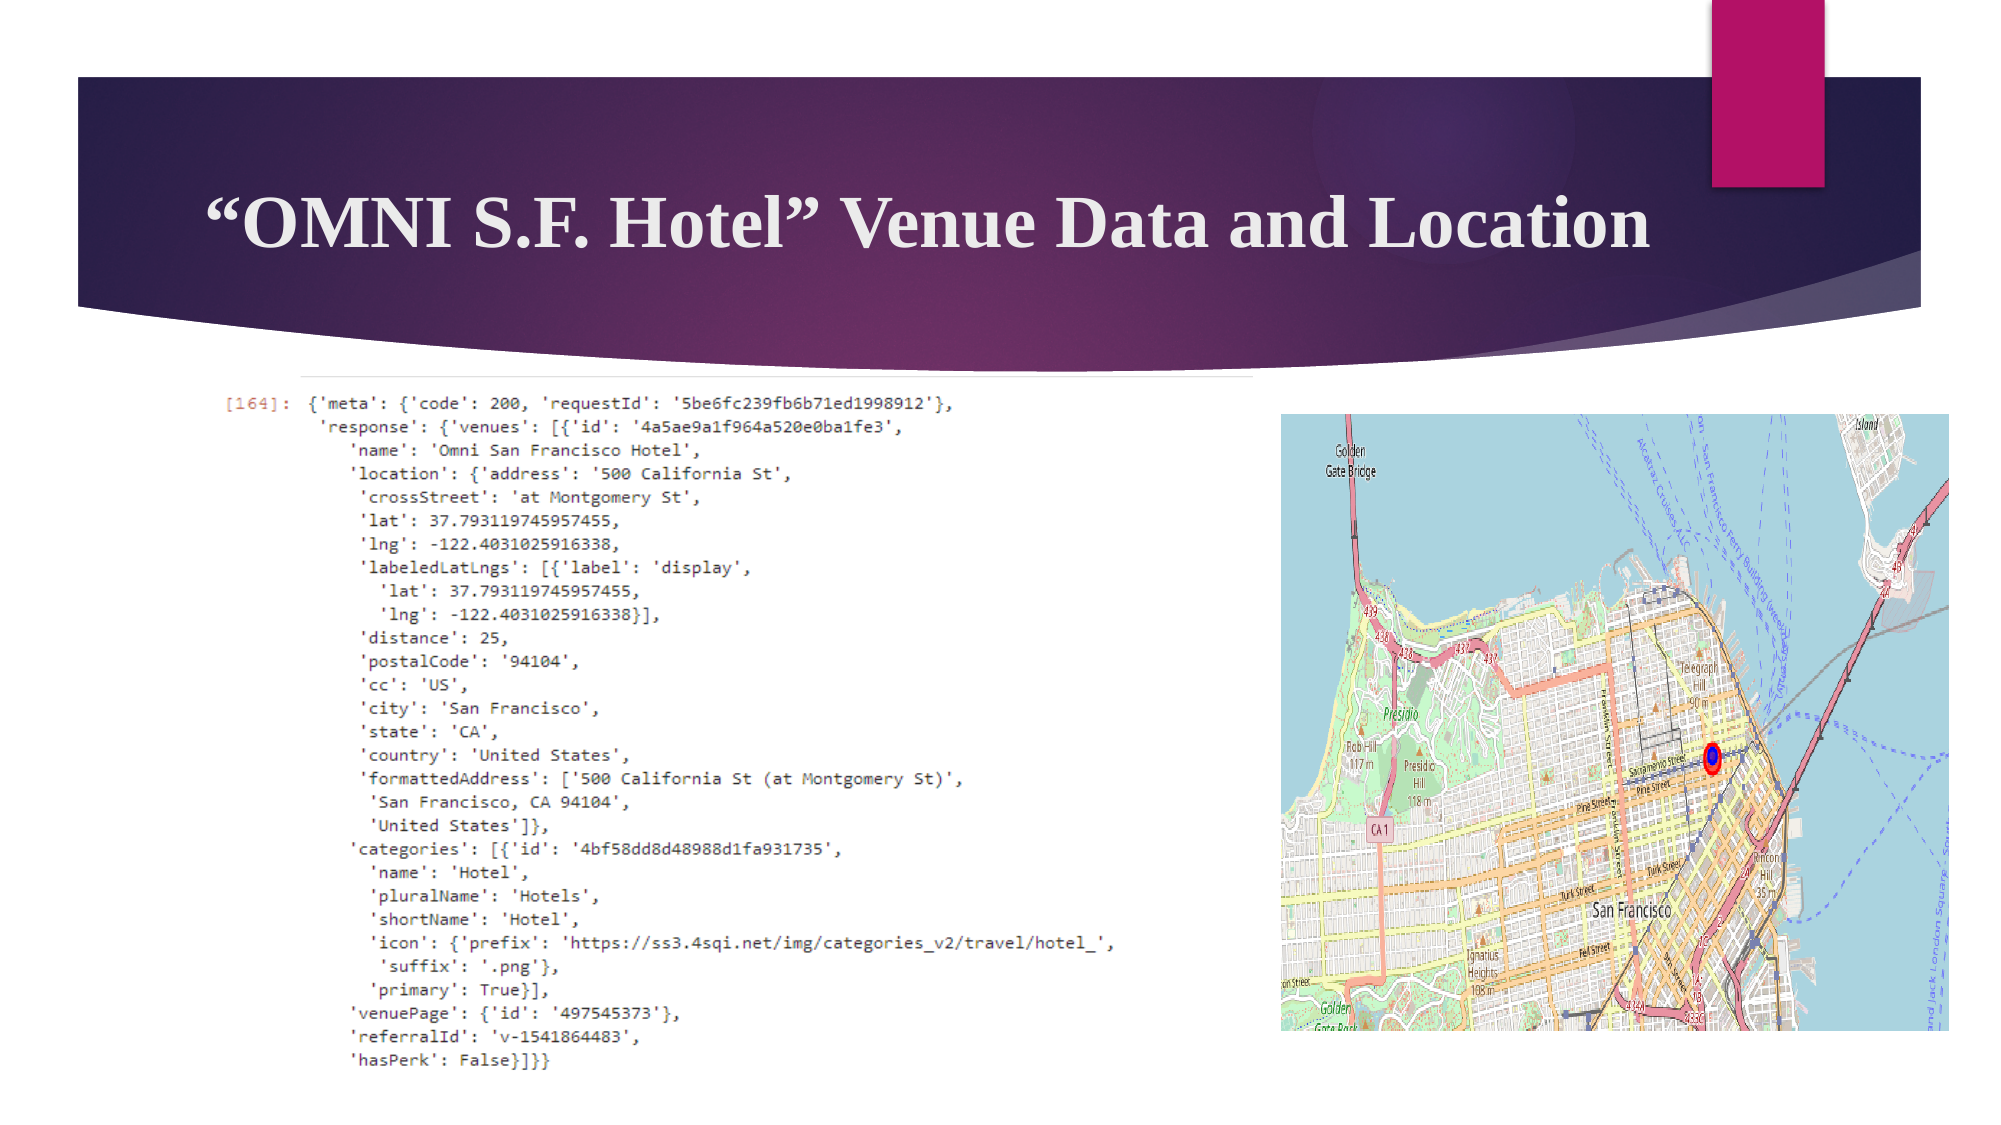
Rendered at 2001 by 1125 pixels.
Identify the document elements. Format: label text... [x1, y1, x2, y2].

title “OMNI S.F. Hotel” Venue Data and Location [189, 159, 1677, 276]
picture [1280, 414, 1949, 1032]
picture [223, 376, 1254, 1099]
